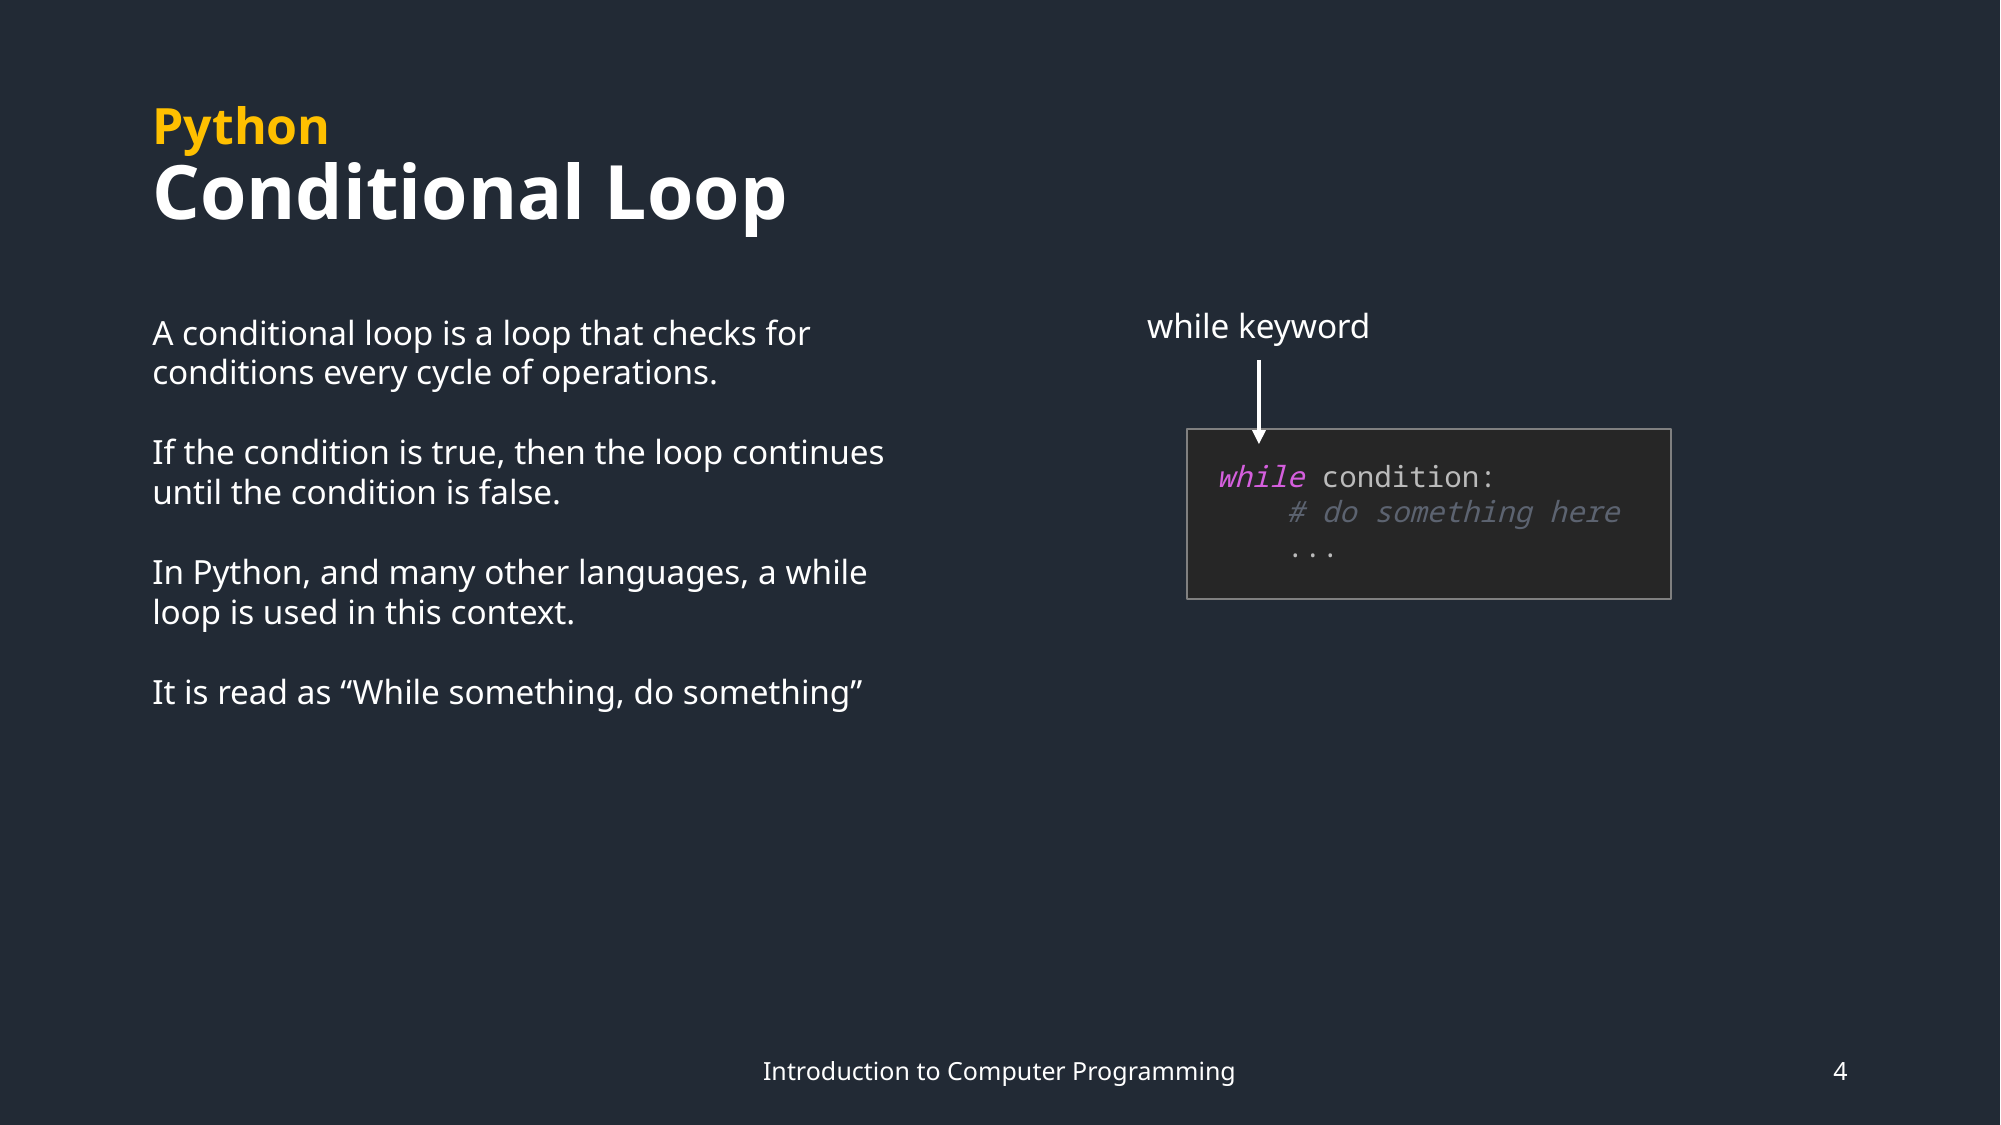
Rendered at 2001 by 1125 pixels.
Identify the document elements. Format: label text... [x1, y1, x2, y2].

slide_number 4 [1412, 1042, 1863, 1103]
text_box while keyword [1087, 297, 1430, 353]
footer Introduction to Computer Programming [662, 1042, 1338, 1103]
text_box A conditional loop is a loop that checks for conditions every cycle of operations. If the condition is true, then the loop continues until the condition is false. In Python, and many other languages, a while loop is used in this context. It is read as “While something, do something” [137, 304, 924, 719]
text_box while condition: # do something here ... [1187, 428, 1671, 599]
title Python Conditional Loop [137, 59, 1863, 278]
